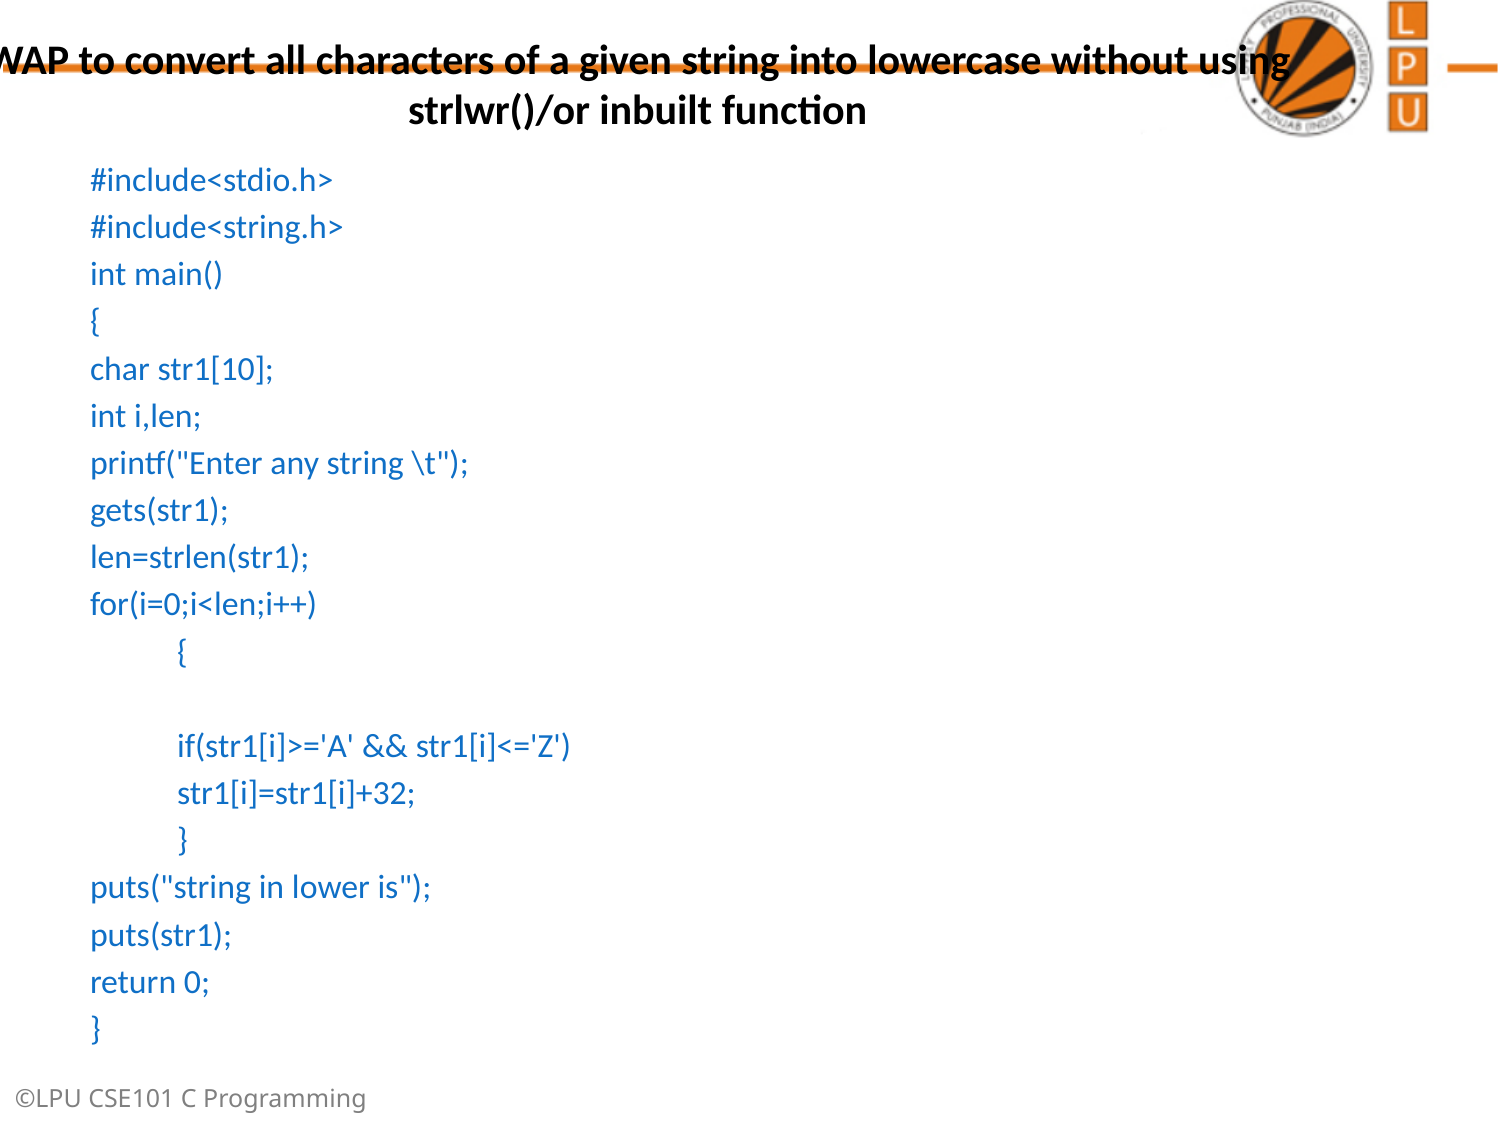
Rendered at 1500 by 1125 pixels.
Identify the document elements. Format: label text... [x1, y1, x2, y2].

list #include<stdio.h> #include<string.h> int main() { char str1[10]; int i,len; printf("Enter any string \t"); gets(str1); len=strlen(str1); for(i=0;i<len;i++) { if(str1[i]>='A' && str1[i]<='Z') str1[i]=str1[i]+32; } puts("string in lower is"); puts(str1); return 0; } [75, 149, 738, 1063]
title WAP to convert all characters of a given string into lowercase without using strlwr()/or inbuilt function [0, 24, 1313, 213]
picture [3, 0, 1500, 155]
